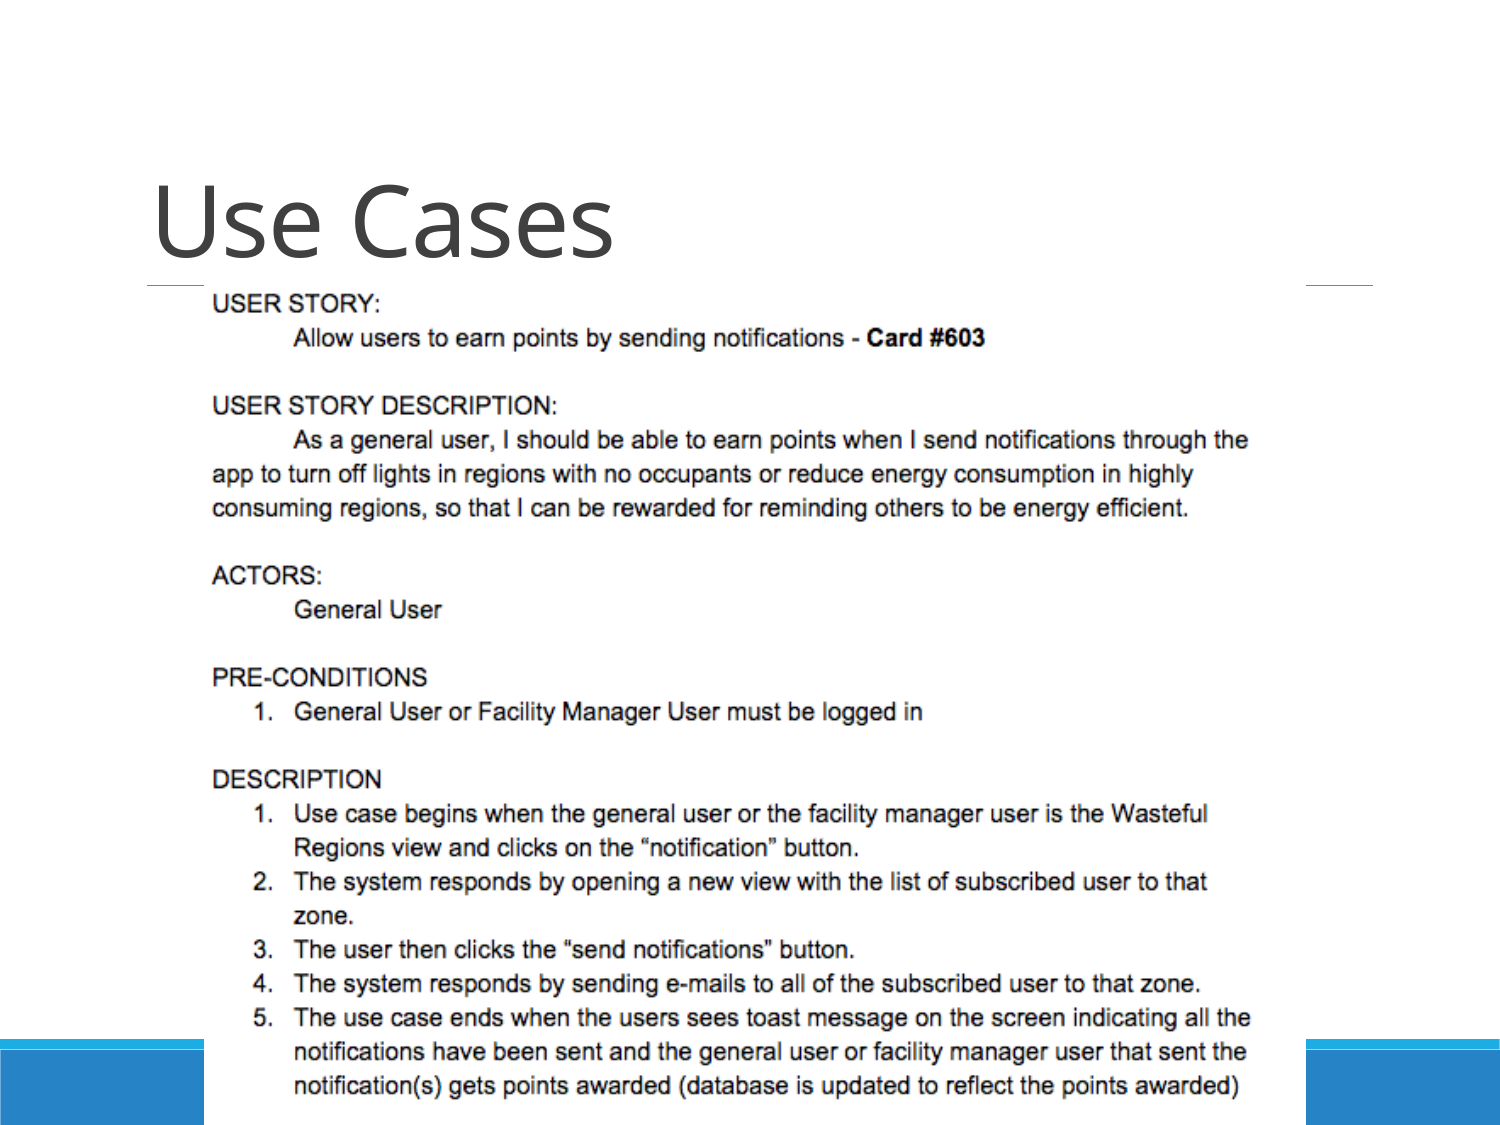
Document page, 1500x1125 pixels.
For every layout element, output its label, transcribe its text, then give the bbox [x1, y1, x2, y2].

picture [203, 284, 1307, 1125]
title Use Cases [135, 47, 1373, 285]
